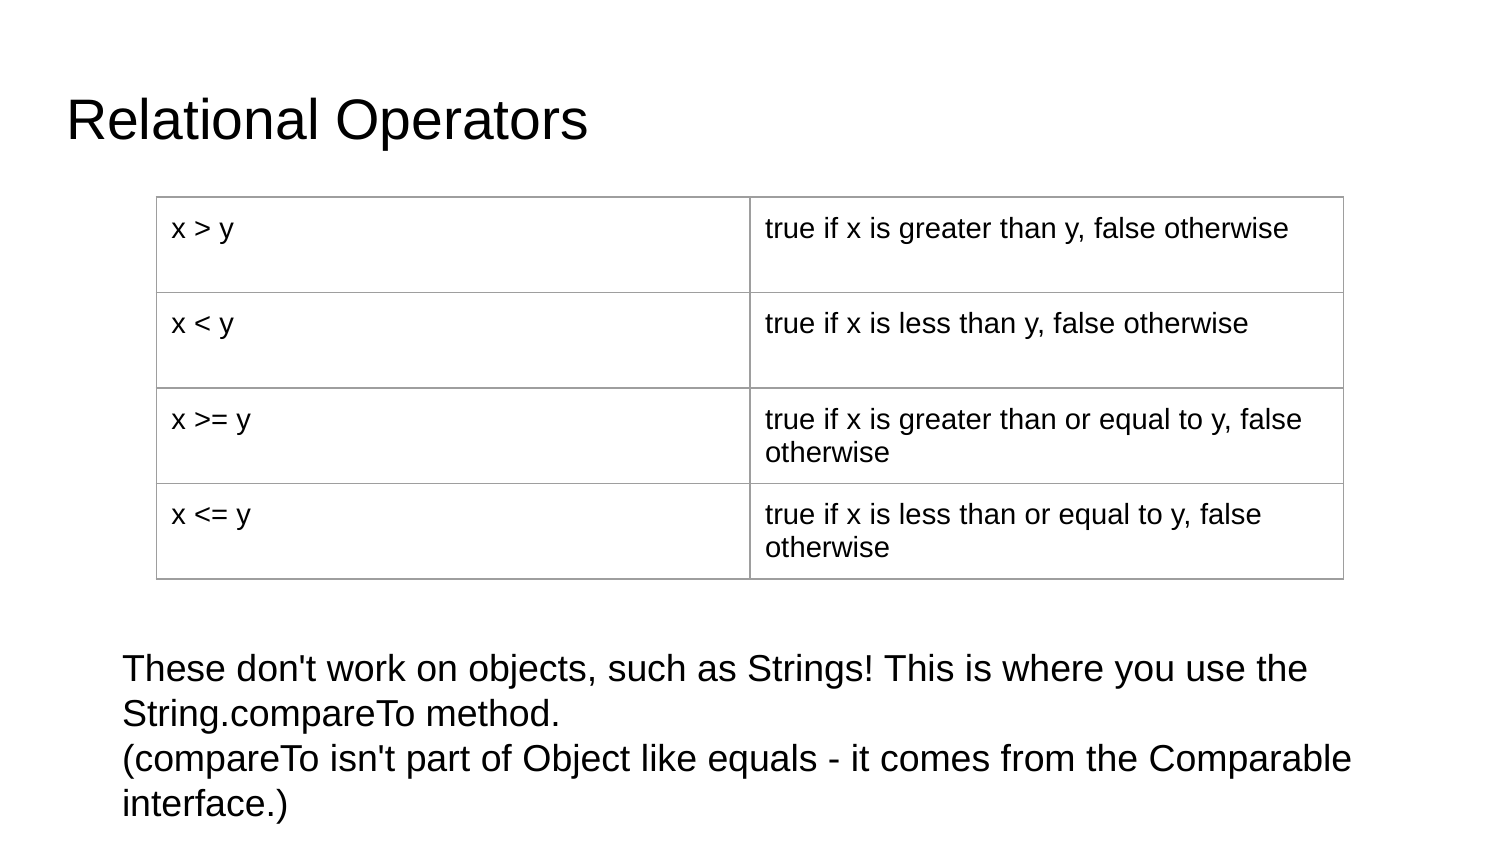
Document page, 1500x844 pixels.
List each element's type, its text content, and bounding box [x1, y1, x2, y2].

table_cell true if x is less than y, false otherwise [751, 293, 1343, 387]
title Relational Operators [51, 72, 1449, 167]
table_header x > y [157, 198, 749, 292]
text_box These don't work on objects, such as Strings! This is where you use the String.compareTo method. (compareTo isn't part of Object like equals - it comes from the Comparable interface.) [107, 629, 1403, 839]
table_cell x <= y [157, 484, 749, 578]
table_header true if x is greater than y, false otherwise [751, 198, 1343, 292]
table_cell true if x is greater than or equal to y, false otherwise [751, 389, 1343, 483]
table_cell x >= y [157, 389, 749, 483]
table_cell true if x is less than or equal to y, false otherwise [751, 484, 1343, 578]
table_cell x < y [157, 293, 749, 387]
